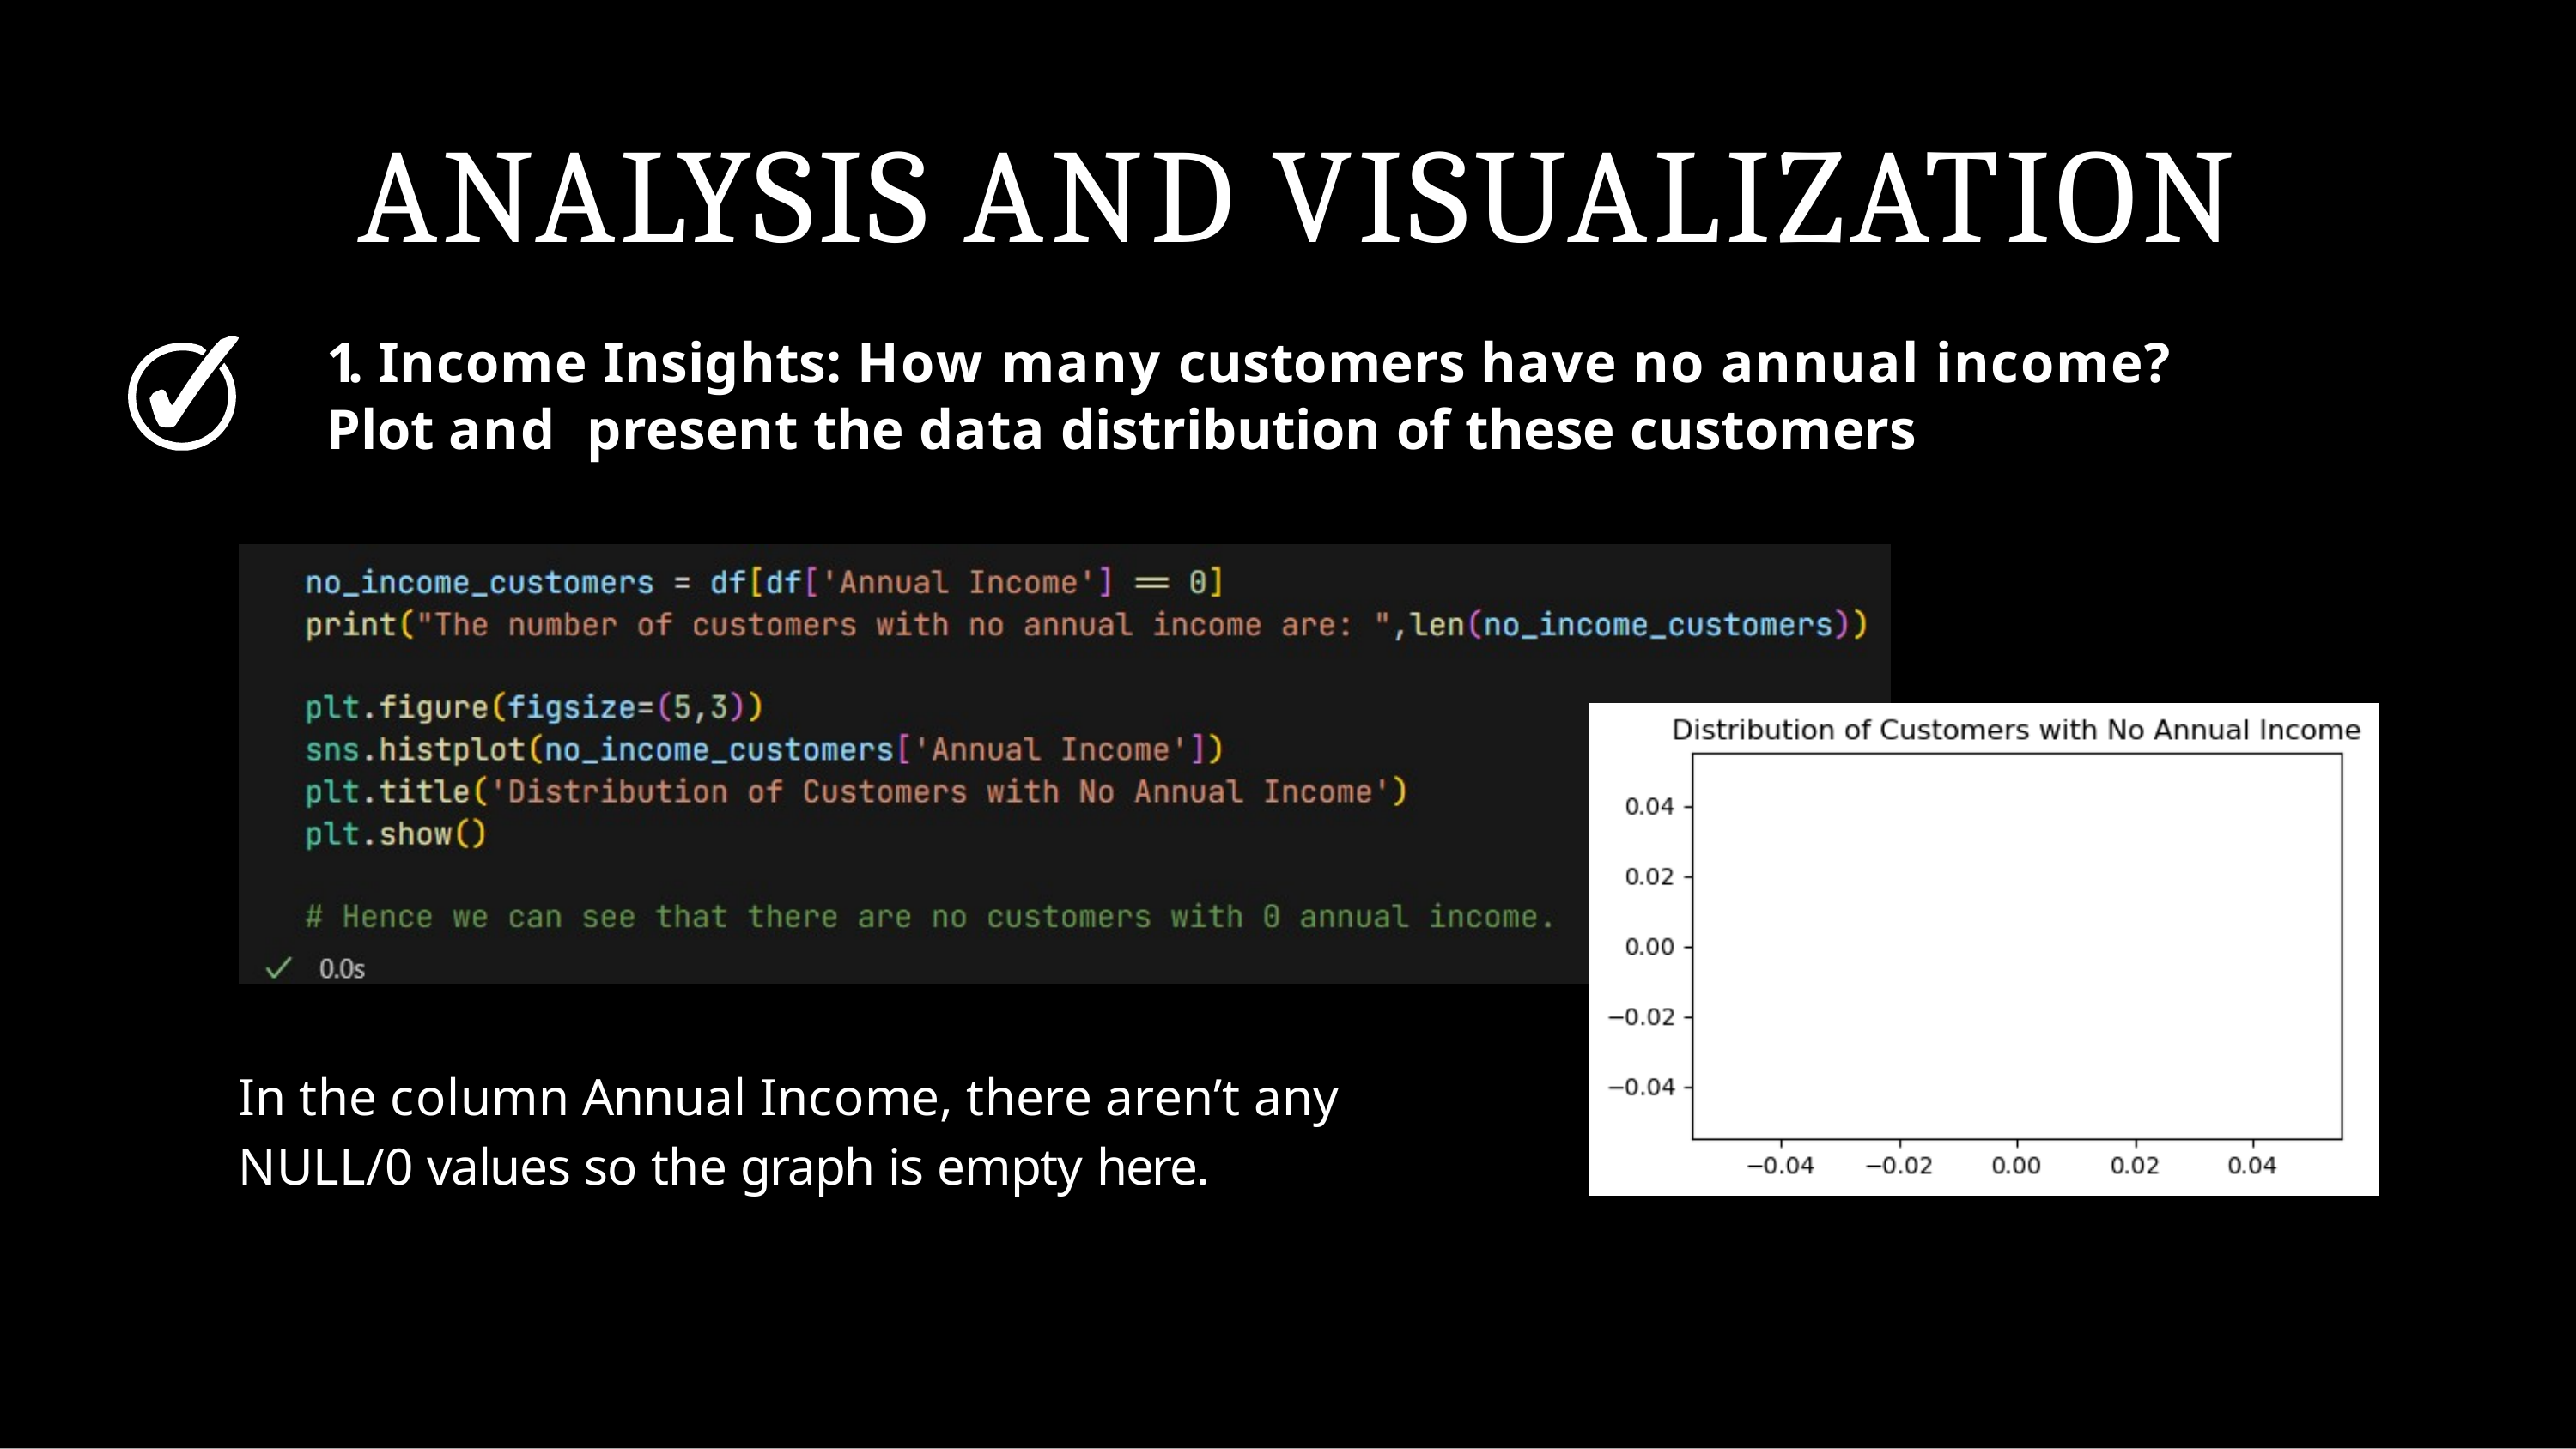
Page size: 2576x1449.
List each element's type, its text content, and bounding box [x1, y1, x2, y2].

text_box [149, 336, 239, 428]
text_box 1. Income Insights: How many customers have no annual income? Plot and present the data distribution of these customers [325, 326, 2275, 461]
title ANALYSIS AND VISUALIZATION [355, 106, 2328, 351]
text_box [238, 544, 2379, 1197]
text_box [128, 343, 236, 451]
